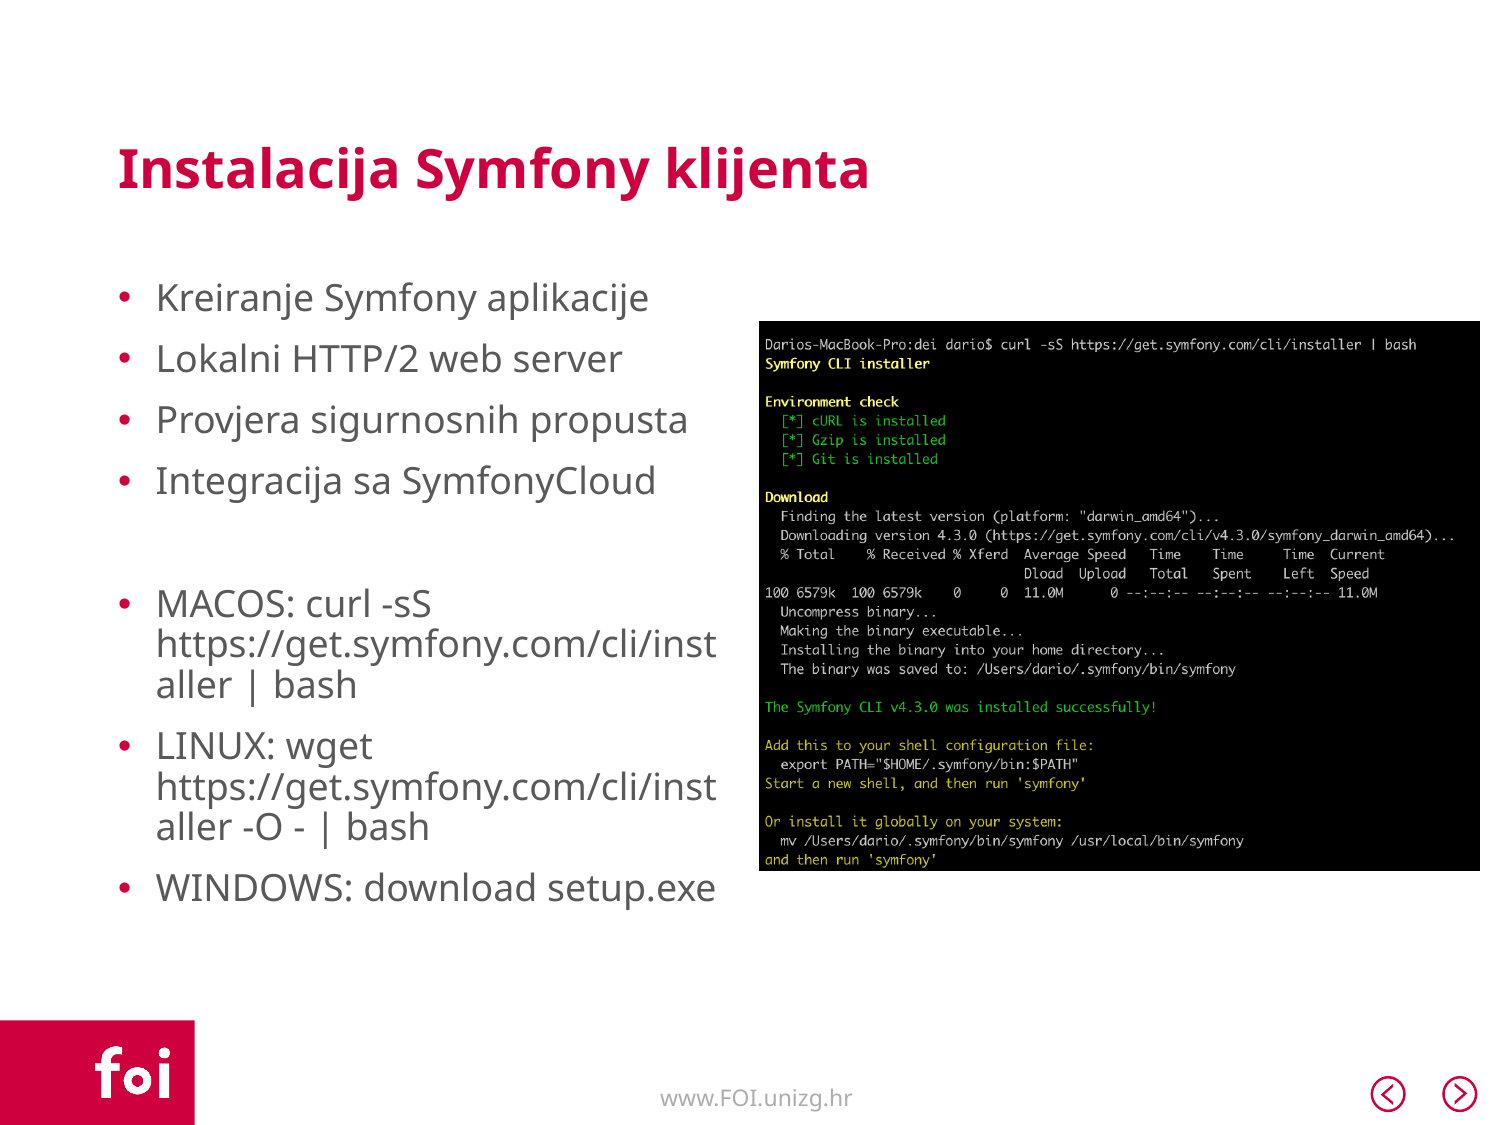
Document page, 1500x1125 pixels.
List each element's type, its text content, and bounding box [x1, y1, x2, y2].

title Instalacija Symfony klijenta [103, 103, 1398, 240]
list Kreiranje Symfony aplikacije Lokalni HTTP/2 web server Provjera sigurnosnih propusta Integracija sa SymfonyCloud MACOS: curl -sS https://get.symfony.com/cli/installer | bash LINUX: wget https://get.symfony.com/cli/installer -O - | bash WINDOWS: download setup.exe [103, 271, 741, 985]
picture [95, 1046, 170, 1098]
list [759, 321, 1481, 871]
